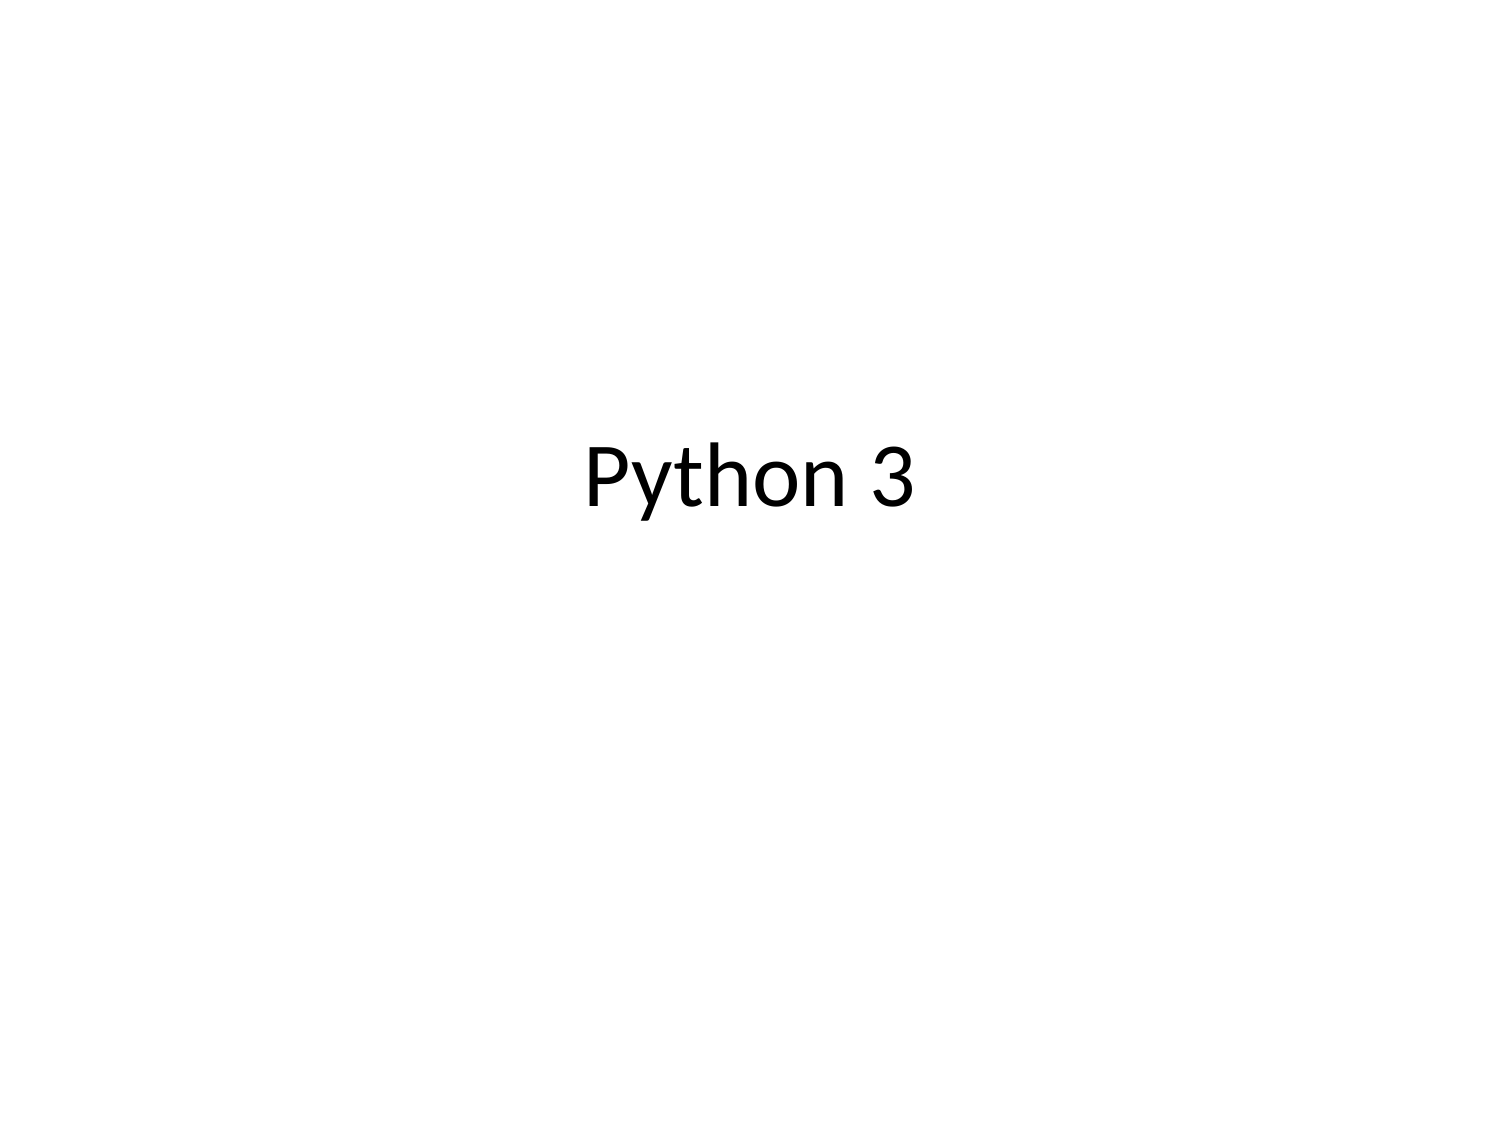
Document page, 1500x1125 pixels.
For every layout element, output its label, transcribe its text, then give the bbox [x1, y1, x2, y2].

title Python 3 [112, 349, 1388, 591]
